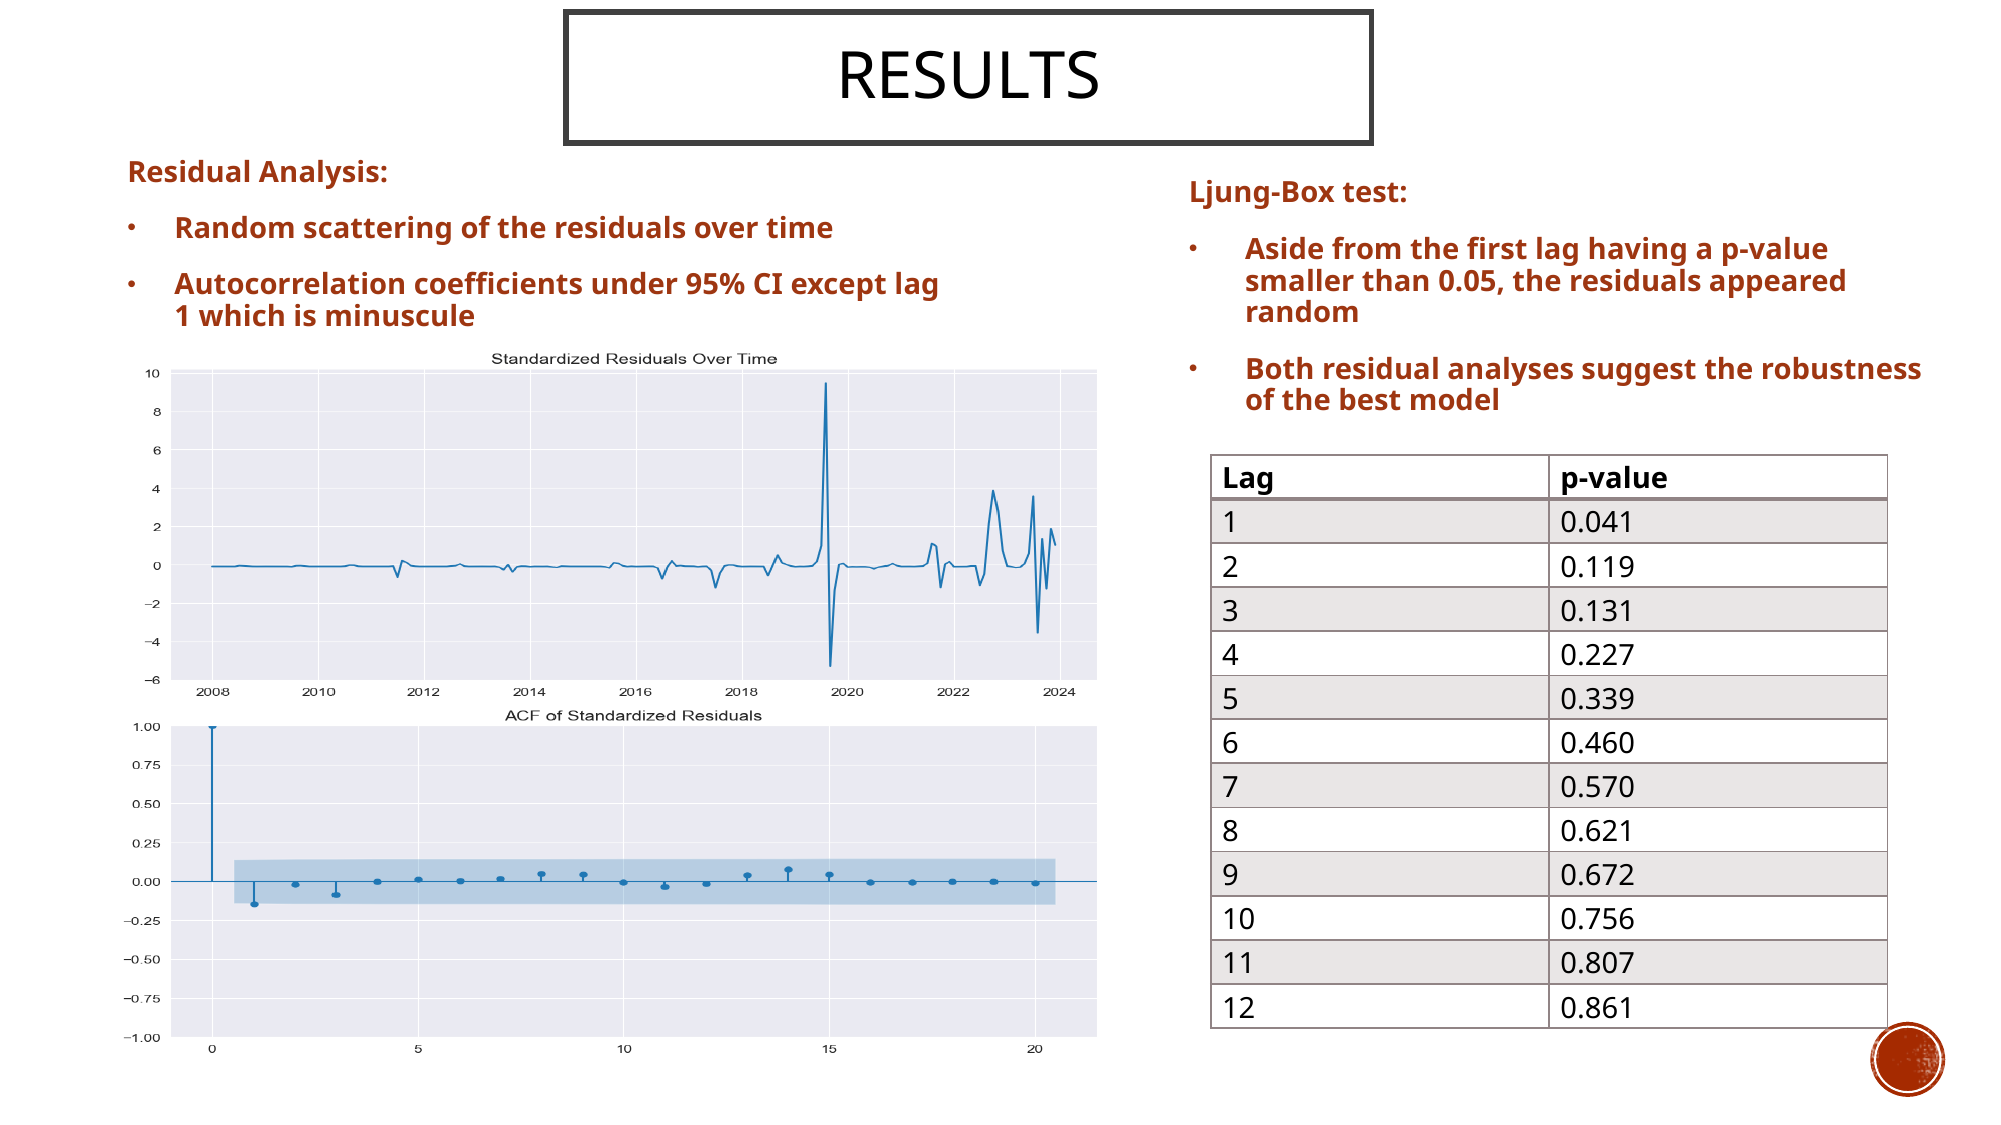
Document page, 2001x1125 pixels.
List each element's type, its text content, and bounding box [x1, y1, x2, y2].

list Residual Analysis: Random scattering of the residuals over time Autocorrelation coefficients under 95% CI except lag 1 which is minuscule [112, 192, 956, 298]
table_cell 5 [1212, 676, 1548, 718]
table_cell 0.227 [1550, 632, 1887, 675]
title Results [565, 11, 1372, 144]
table_cell 11 [1212, 941, 1548, 983]
table_cell 0.621 [1550, 808, 1887, 851]
table_cell 10 [1212, 897, 1548, 939]
table_cell 0.807 [1550, 941, 1887, 983]
table_cell 3 [1212, 588, 1548, 630]
table_cell 9 [1212, 852, 1548, 895]
table_header Lag [1212, 456, 1548, 497]
table_cell 0.756 [1550, 897, 1887, 939]
table_cell 1 [1212, 501, 1548, 542]
table_header p-value [1550, 456, 1887, 497]
table_cell 0.460 [1550, 720, 1887, 762]
table_cell 0.119 [1550, 544, 1887, 586]
table_cell 12 [1212, 985, 1548, 1027]
table_cell 0.041 [1550, 501, 1887, 542]
table_cell 7 [1212, 764, 1548, 807]
table_cell 0.861 [1550, 985, 1887, 1027]
table_cell 4 [1212, 632, 1548, 675]
table_cell 0.339 [1550, 676, 1887, 718]
table_cell 8 [1212, 808, 1548, 851]
table_cell 6 [1212, 720, 1548, 762]
table_cell 0.131 [1550, 588, 1887, 630]
table_cell 2 [1212, 544, 1548, 586]
table_cell 0.570 [1550, 764, 1887, 807]
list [115, 349, 1105, 1059]
list Ljung-Box test: Aside from the first lag having a p-value smaller than 0.05, the residuals appeared random Both residual analyses suggest the robustness of the best model [1173, 115, 1947, 479]
table_cell 0.672 [1550, 852, 1887, 895]
